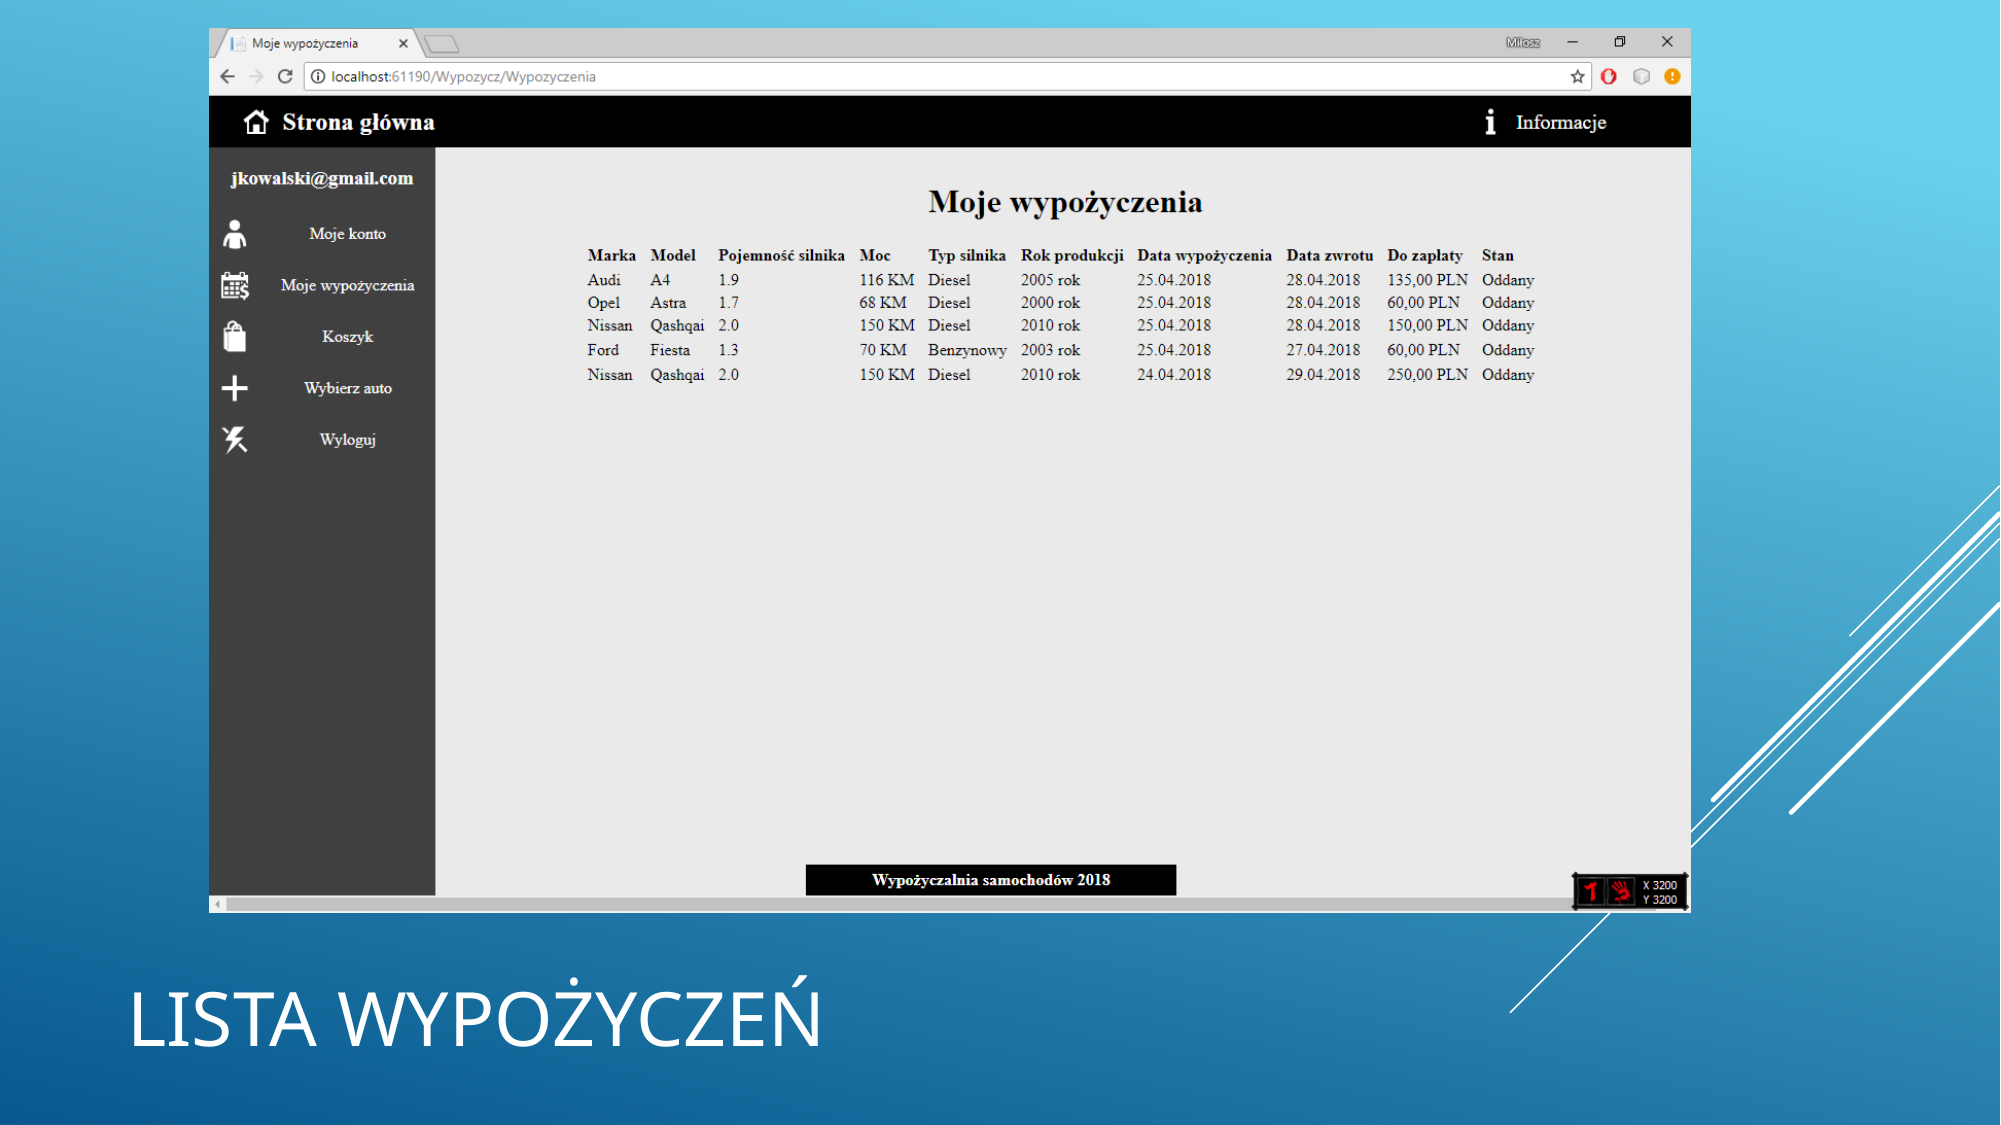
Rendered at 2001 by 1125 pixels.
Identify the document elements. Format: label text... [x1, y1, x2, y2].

picture [209, 28, 1691, 914]
title Lista wypożyczeń [112, 892, 1513, 1125]
